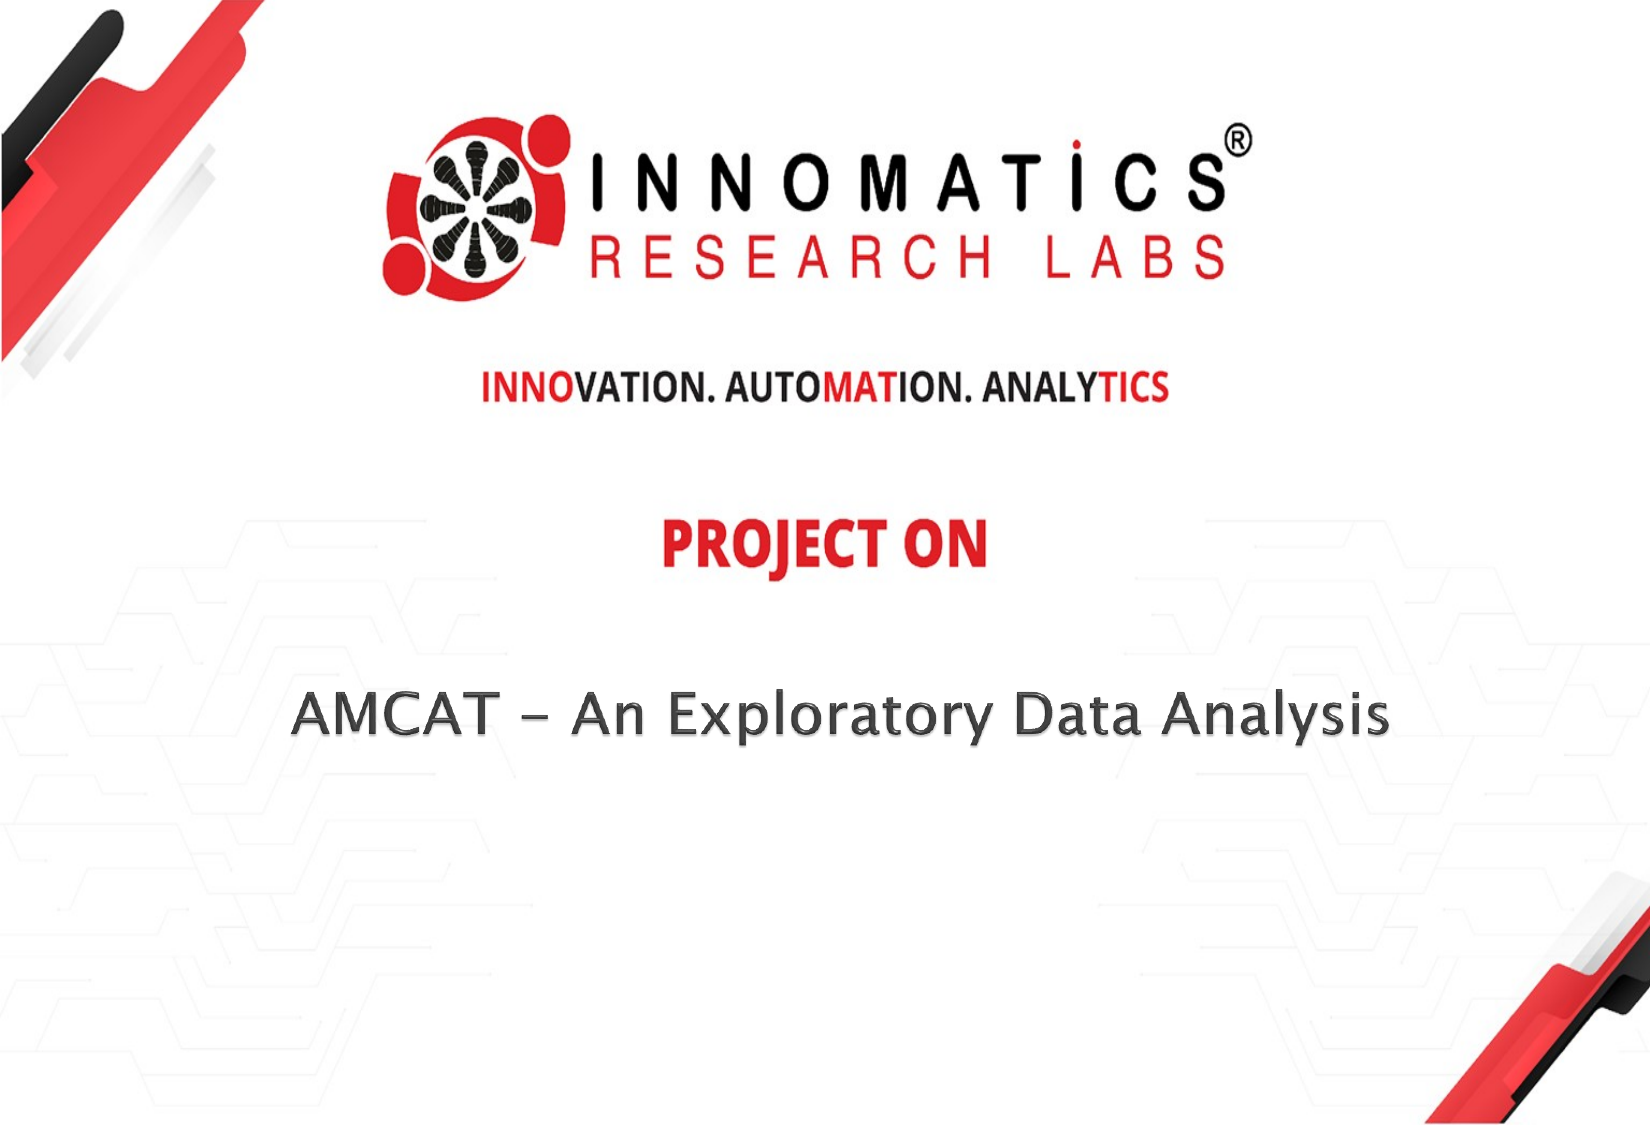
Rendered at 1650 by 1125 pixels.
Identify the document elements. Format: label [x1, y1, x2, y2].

text_box [0, 0, 1650, 1125]
